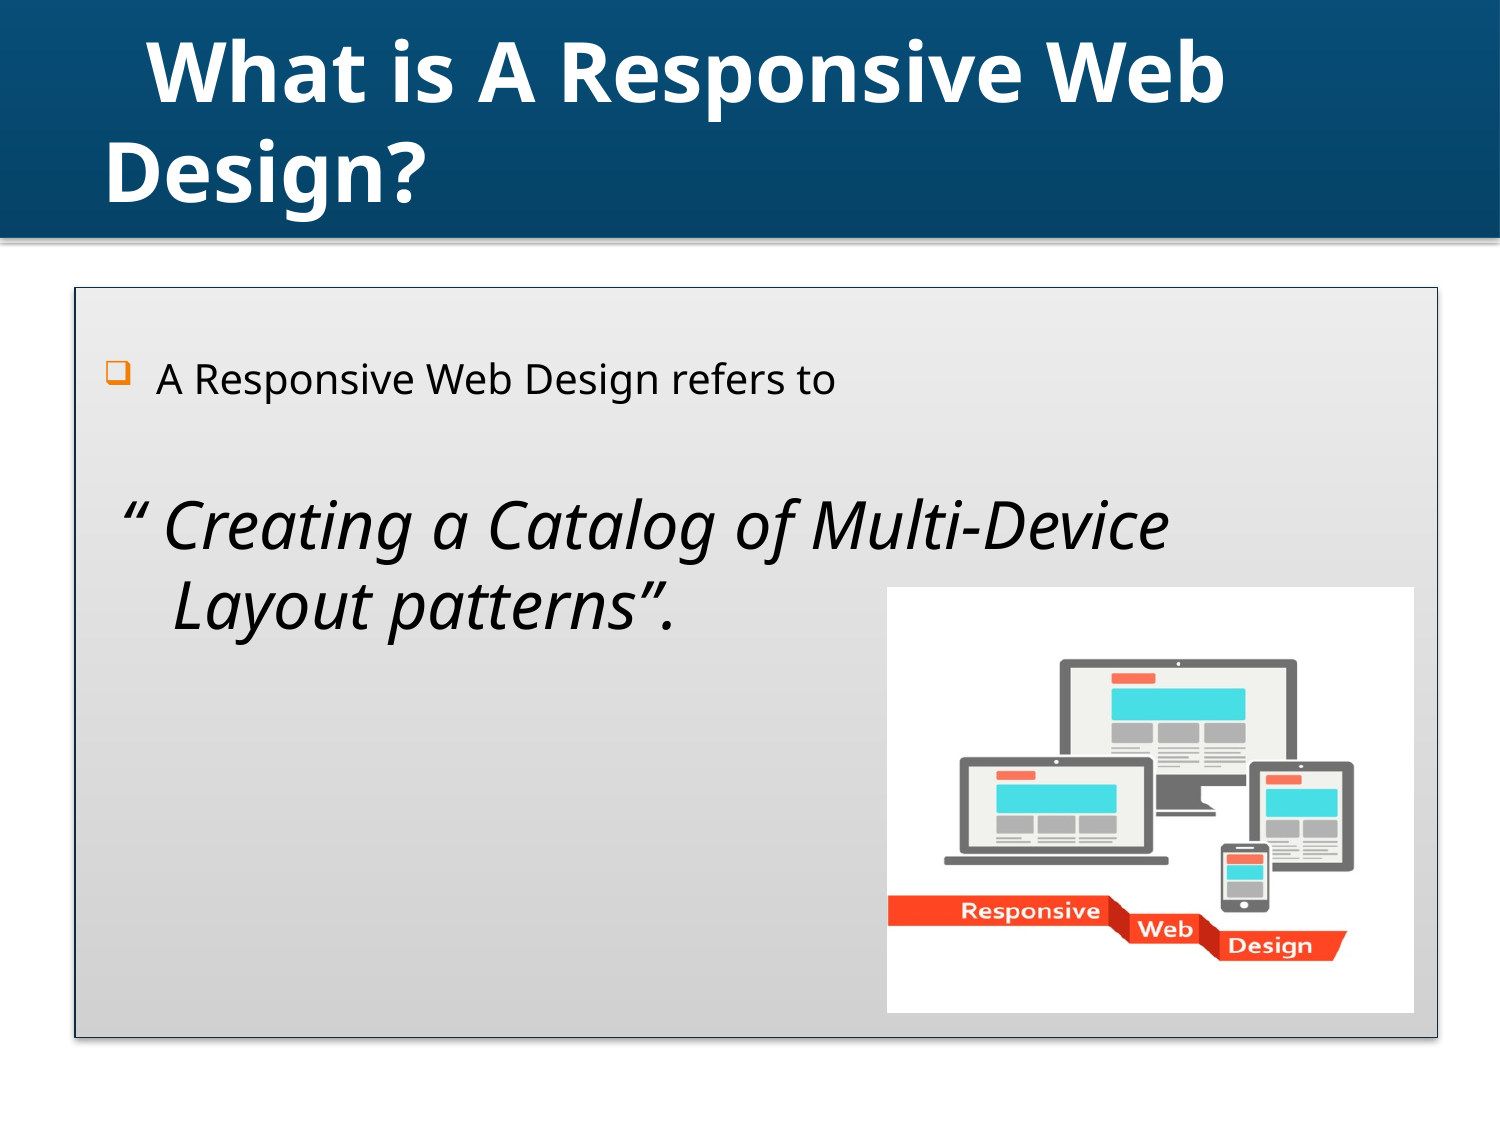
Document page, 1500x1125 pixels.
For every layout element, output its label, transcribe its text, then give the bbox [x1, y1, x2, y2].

text_box [0, 0, 1500, 238]
title What is A Responsive Web Design? [87, 50, 1400, 188]
picture [887, 587, 1414, 1013]
list A Responsive Web Design refers to “ Creating a Catalog of Multi-Device Layout patterns”. [74, 287, 1438, 1038]
